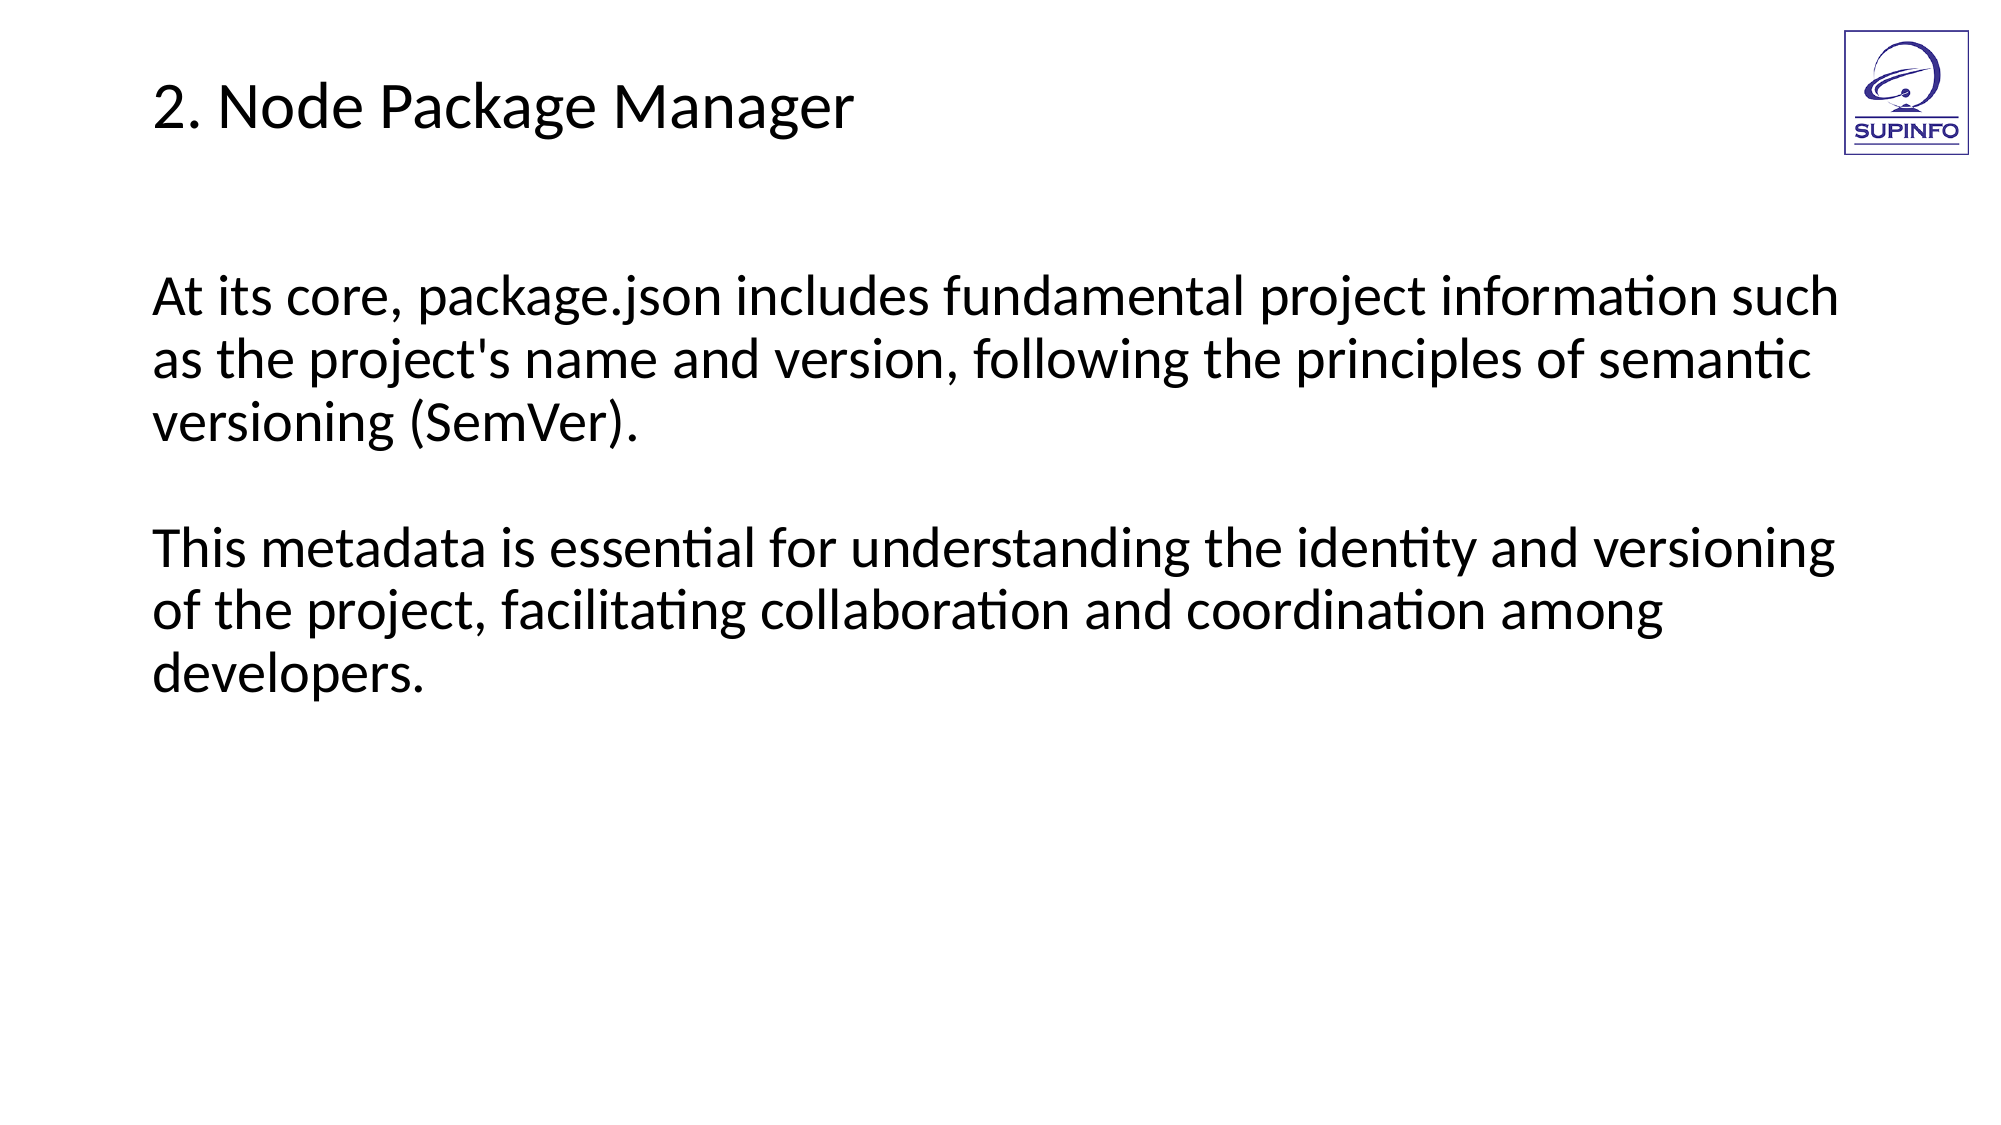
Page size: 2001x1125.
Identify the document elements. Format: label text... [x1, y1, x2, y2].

picture [1844, 30, 1969, 155]
list 2. Node Package Manager [137, 63, 1862, 157]
list At its core, package.json includes fundamental project information such as the project's name and version, following the principles of semantic versioning (SemVer). This metadata is essential for understanding the identity and versioning of the project, facilitating collaboration and coordination among developers. [137, 257, 1863, 1014]
